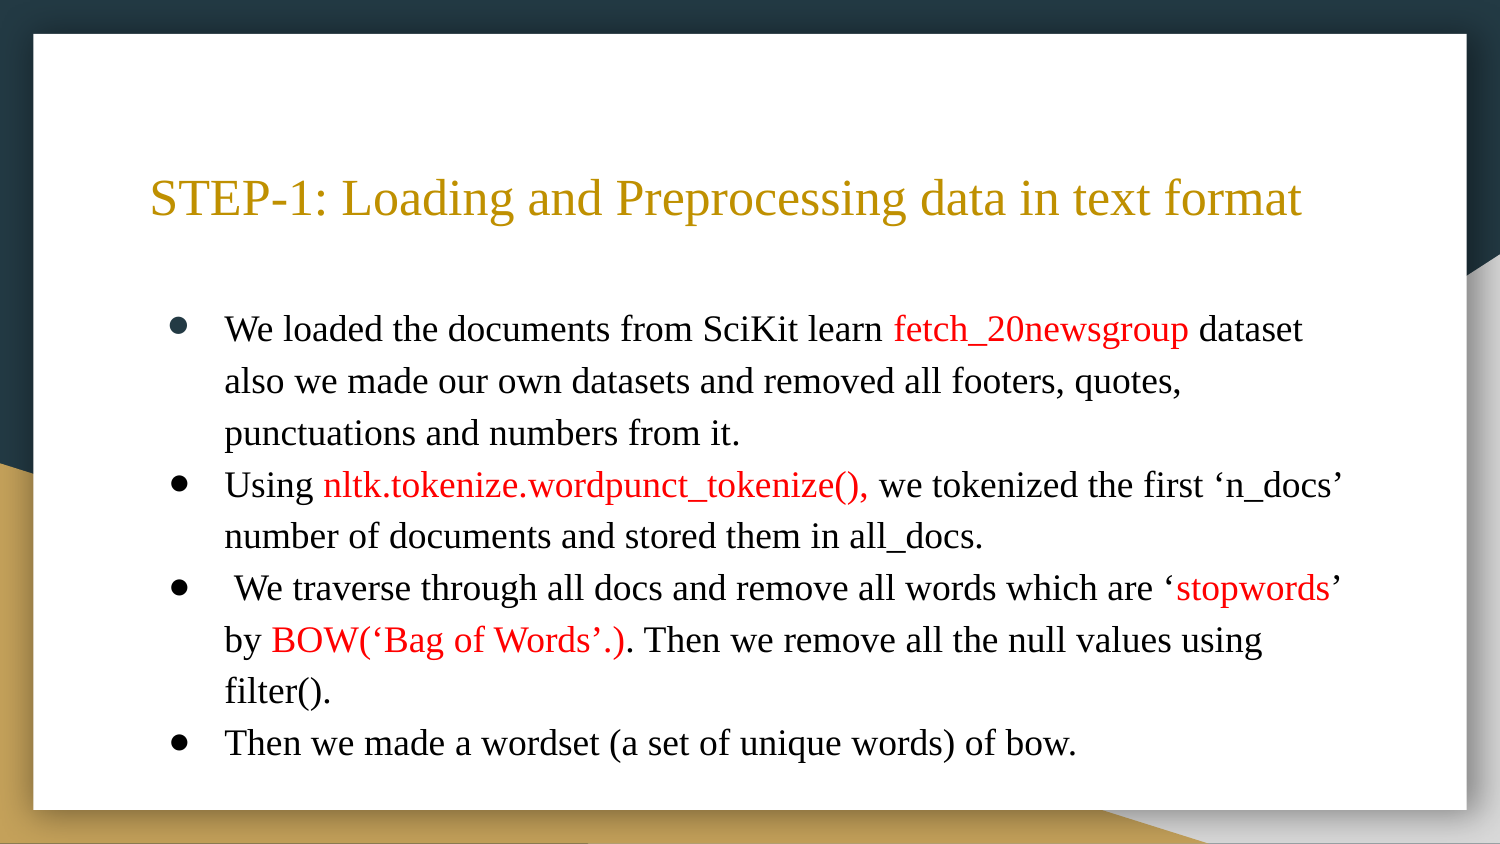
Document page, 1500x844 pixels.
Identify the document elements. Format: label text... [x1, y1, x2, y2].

list We loaded the documents from SciKit learn fetch_20newsgroup dataset also we made our own datasets and removed all footers, quotes, punctuations and numbers from it. Using nltk.tokenize.wordpunct_tokenize(), we tokenized the first ‘n_docs’ number of documents and stored them in all_docs. We traverse through all docs and remove all words which are ‘stopwords’ by BOW(‘Bag of Words’.). Then we remove all the null values using filter(). Then we made a wordset (a set of unique words) of bow. [134, 282, 1366, 764]
title STEP-1: Loading and Preprocessing data in text format [134, 138, 1366, 282]
